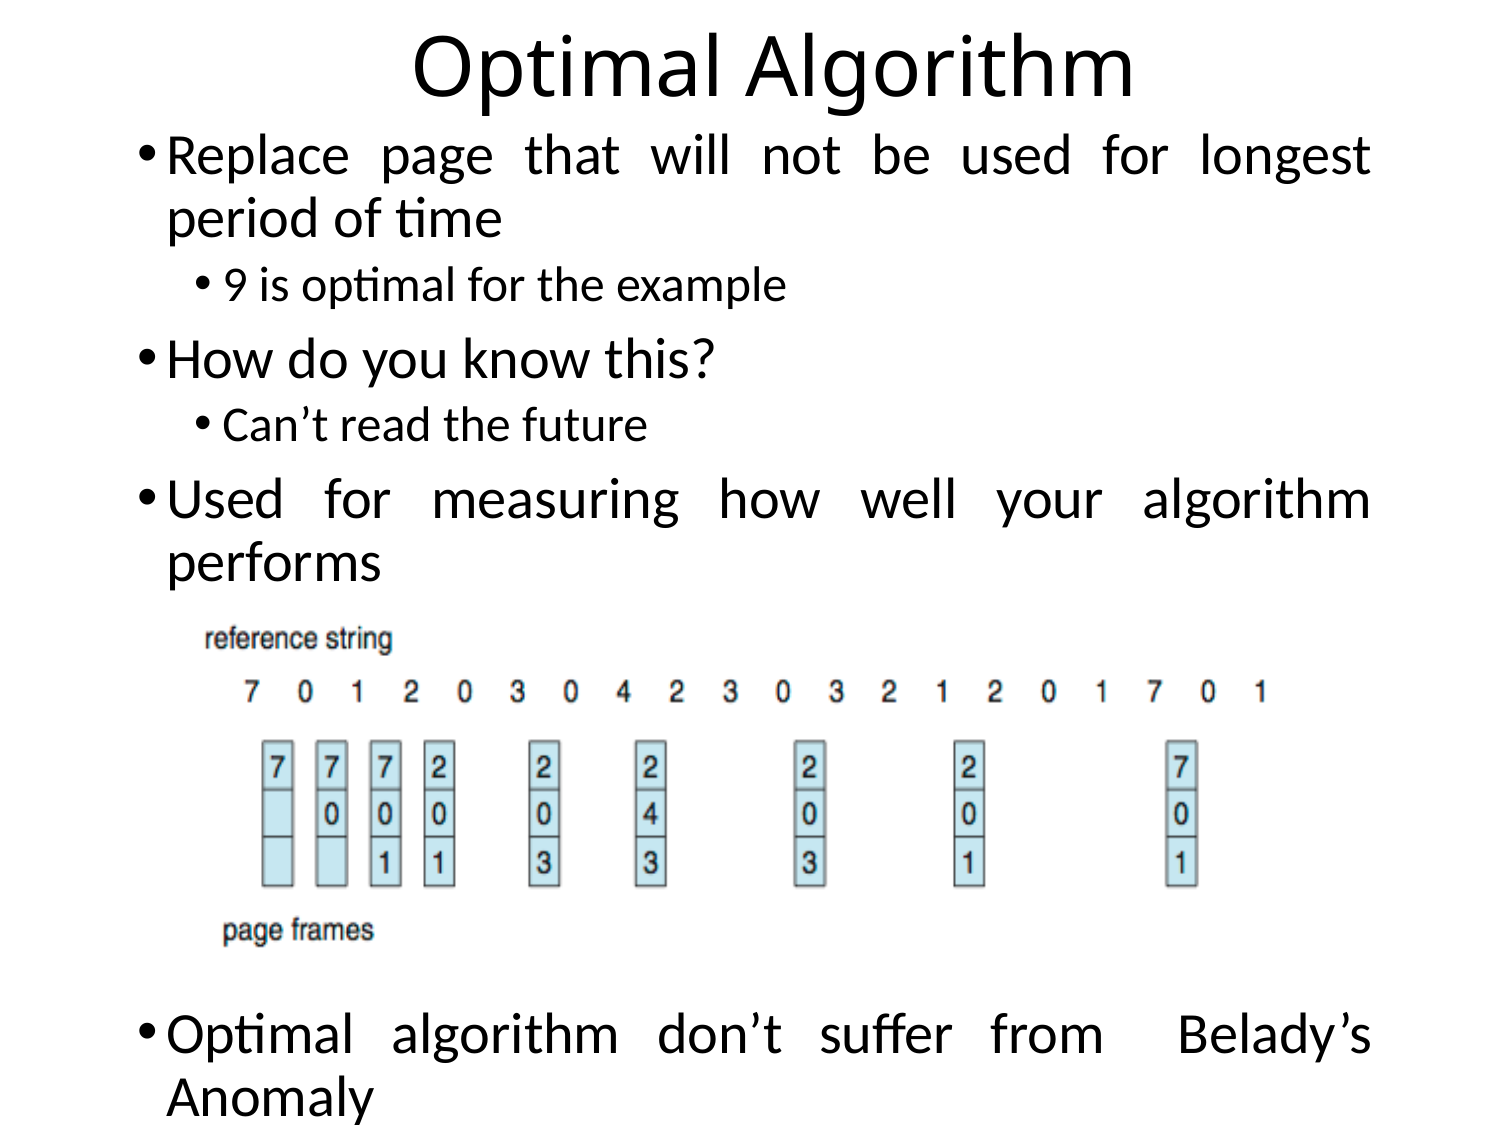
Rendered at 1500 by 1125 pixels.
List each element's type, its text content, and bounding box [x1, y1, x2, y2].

picture [175, 607, 1292, 983]
title Optimal Algorithm [122, 22, 1425, 117]
list Replace page that will not be used for longest period of time 9 is optimal for the example How do you know this? Can’t read the future Used for measuring how well your algorithm performs Optimal algorithm don’t suffer from Belady’s Anomaly [122, 117, 1388, 501]
